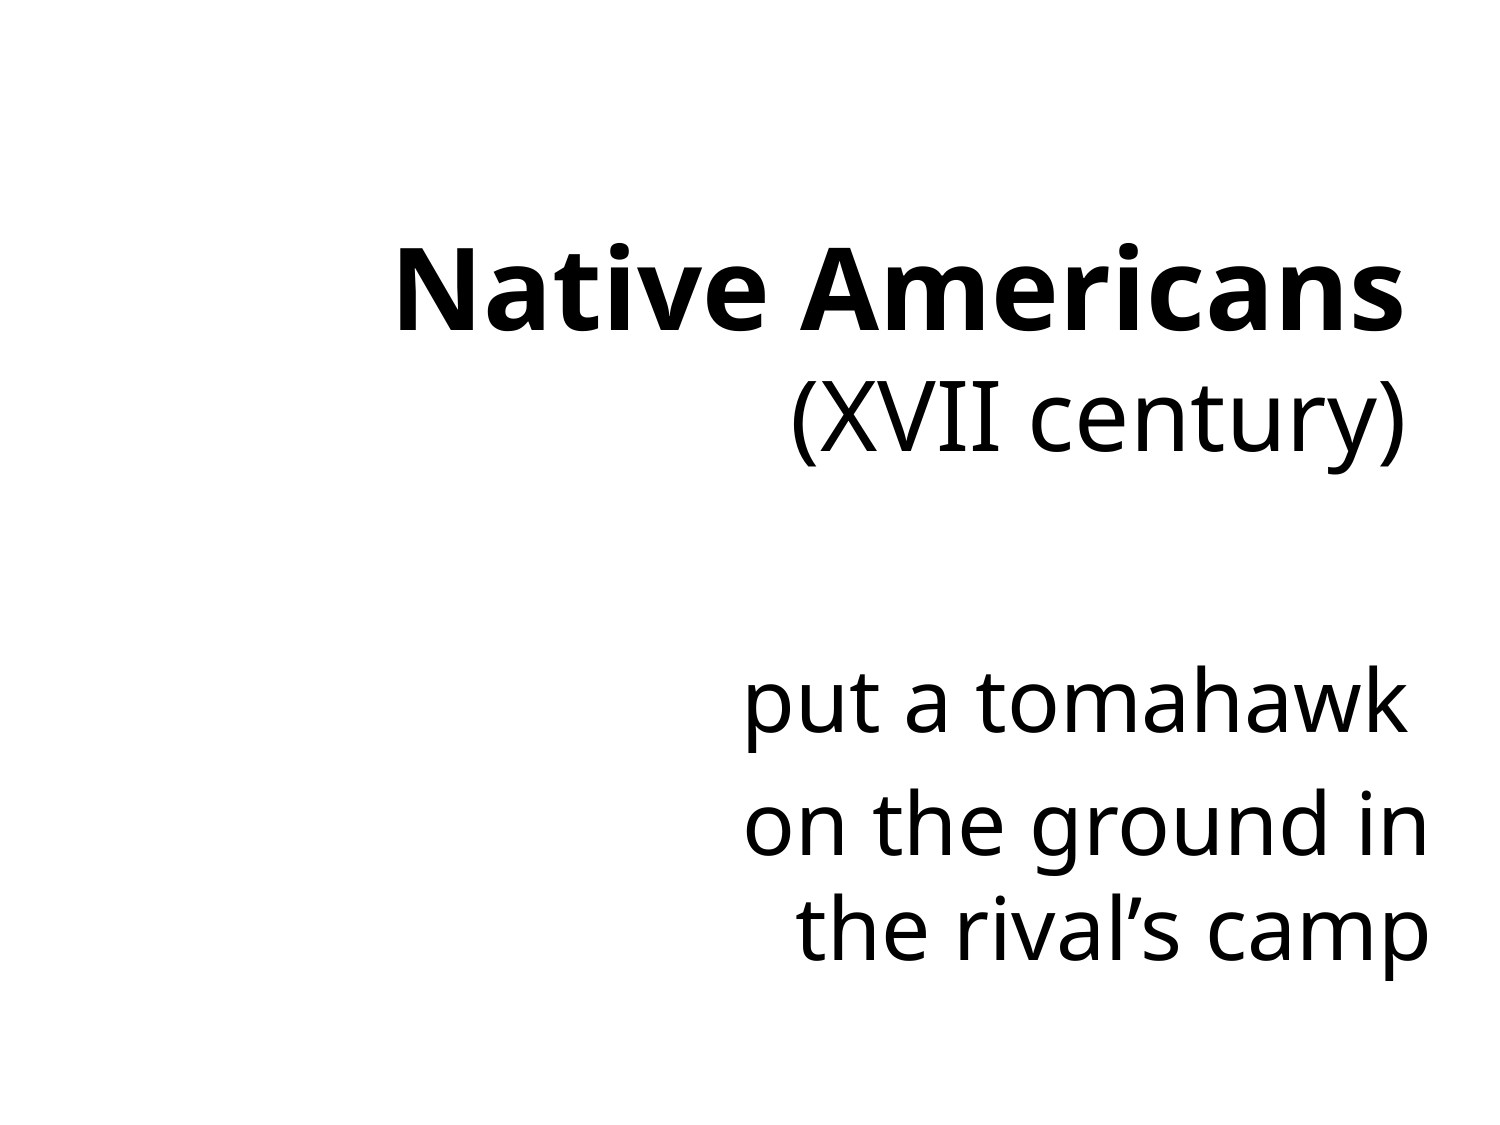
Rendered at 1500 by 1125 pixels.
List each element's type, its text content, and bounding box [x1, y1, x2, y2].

list put a tomahawk on the ground in the rival’s camp [628, 637, 1448, 1035]
title Native Americans (XVII century) [289, 195, 1423, 479]
